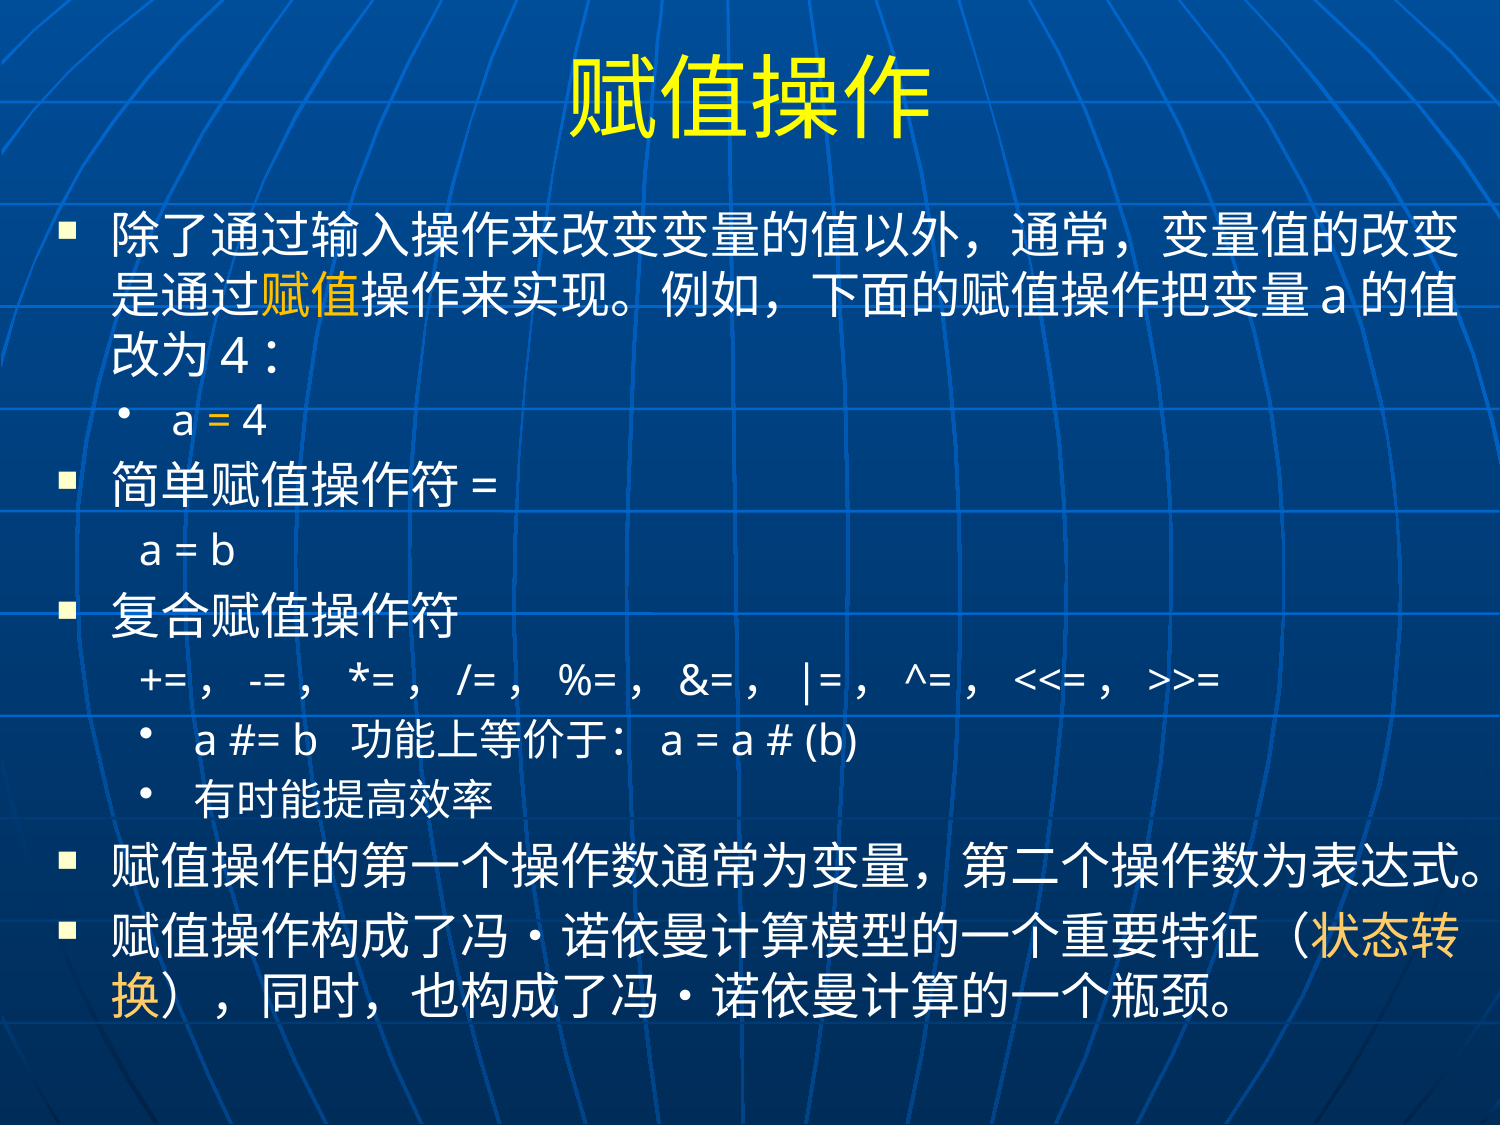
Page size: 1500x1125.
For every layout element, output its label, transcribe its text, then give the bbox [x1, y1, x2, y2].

title 赋值操作 [0, 0, 1500, 190]
list 除了通过输入操作来改变变量的值以外，通常，变量值的改变是通过赋值操作来实现。例如，下面的赋值操作把变量a的值改为4： a = 4 简单赋值操作符= a = b 复合赋值操作符 +=，-=，*=，/=，%=，&=，|=，^=，<<=，>>= a #= b 功能上等价于：a = a # (b) 有时能提高效率 赋值操作的第一个操作数通常为变量，第二个操作数为表达式。 赋值操作构成了冯•诺依曼计算模型的一个重要特征（状态转换），同时，也构成了冯•诺依曼计算的一个瓶颈。 [41, 196, 1477, 1102]
